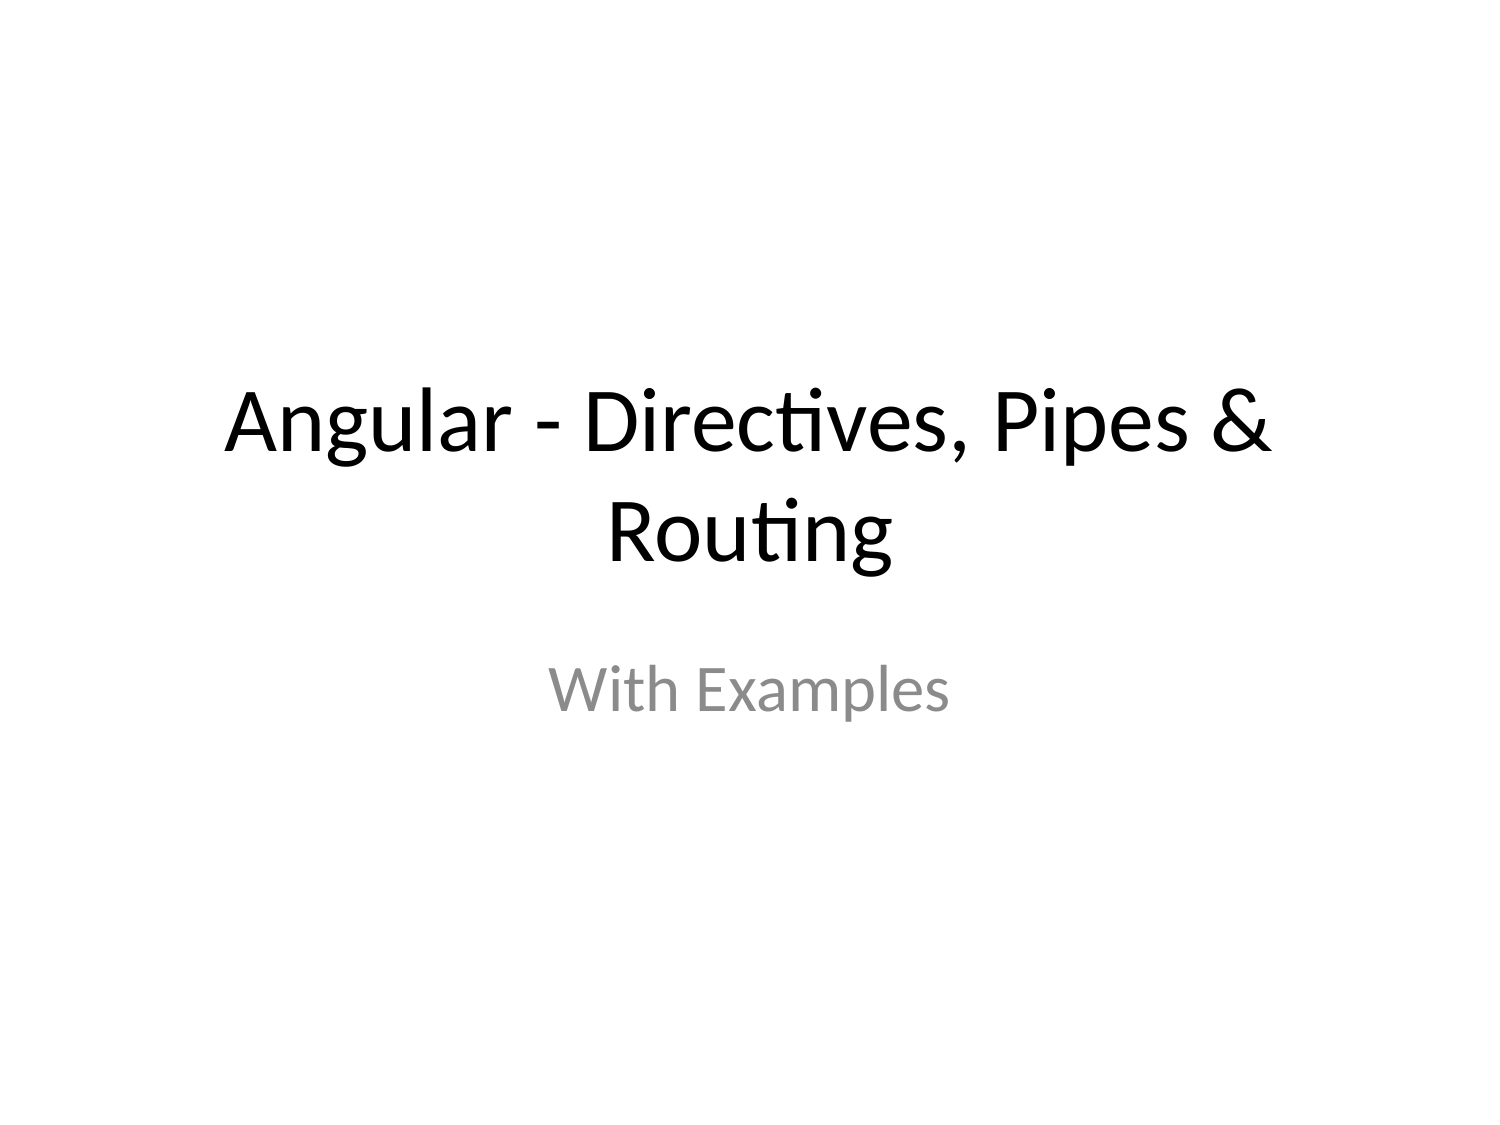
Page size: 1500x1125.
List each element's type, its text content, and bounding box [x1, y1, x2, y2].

subtitle With Examples [225, 637, 1275, 925]
title Angular - Directives, Pipes & Routing [112, 349, 1388, 591]
